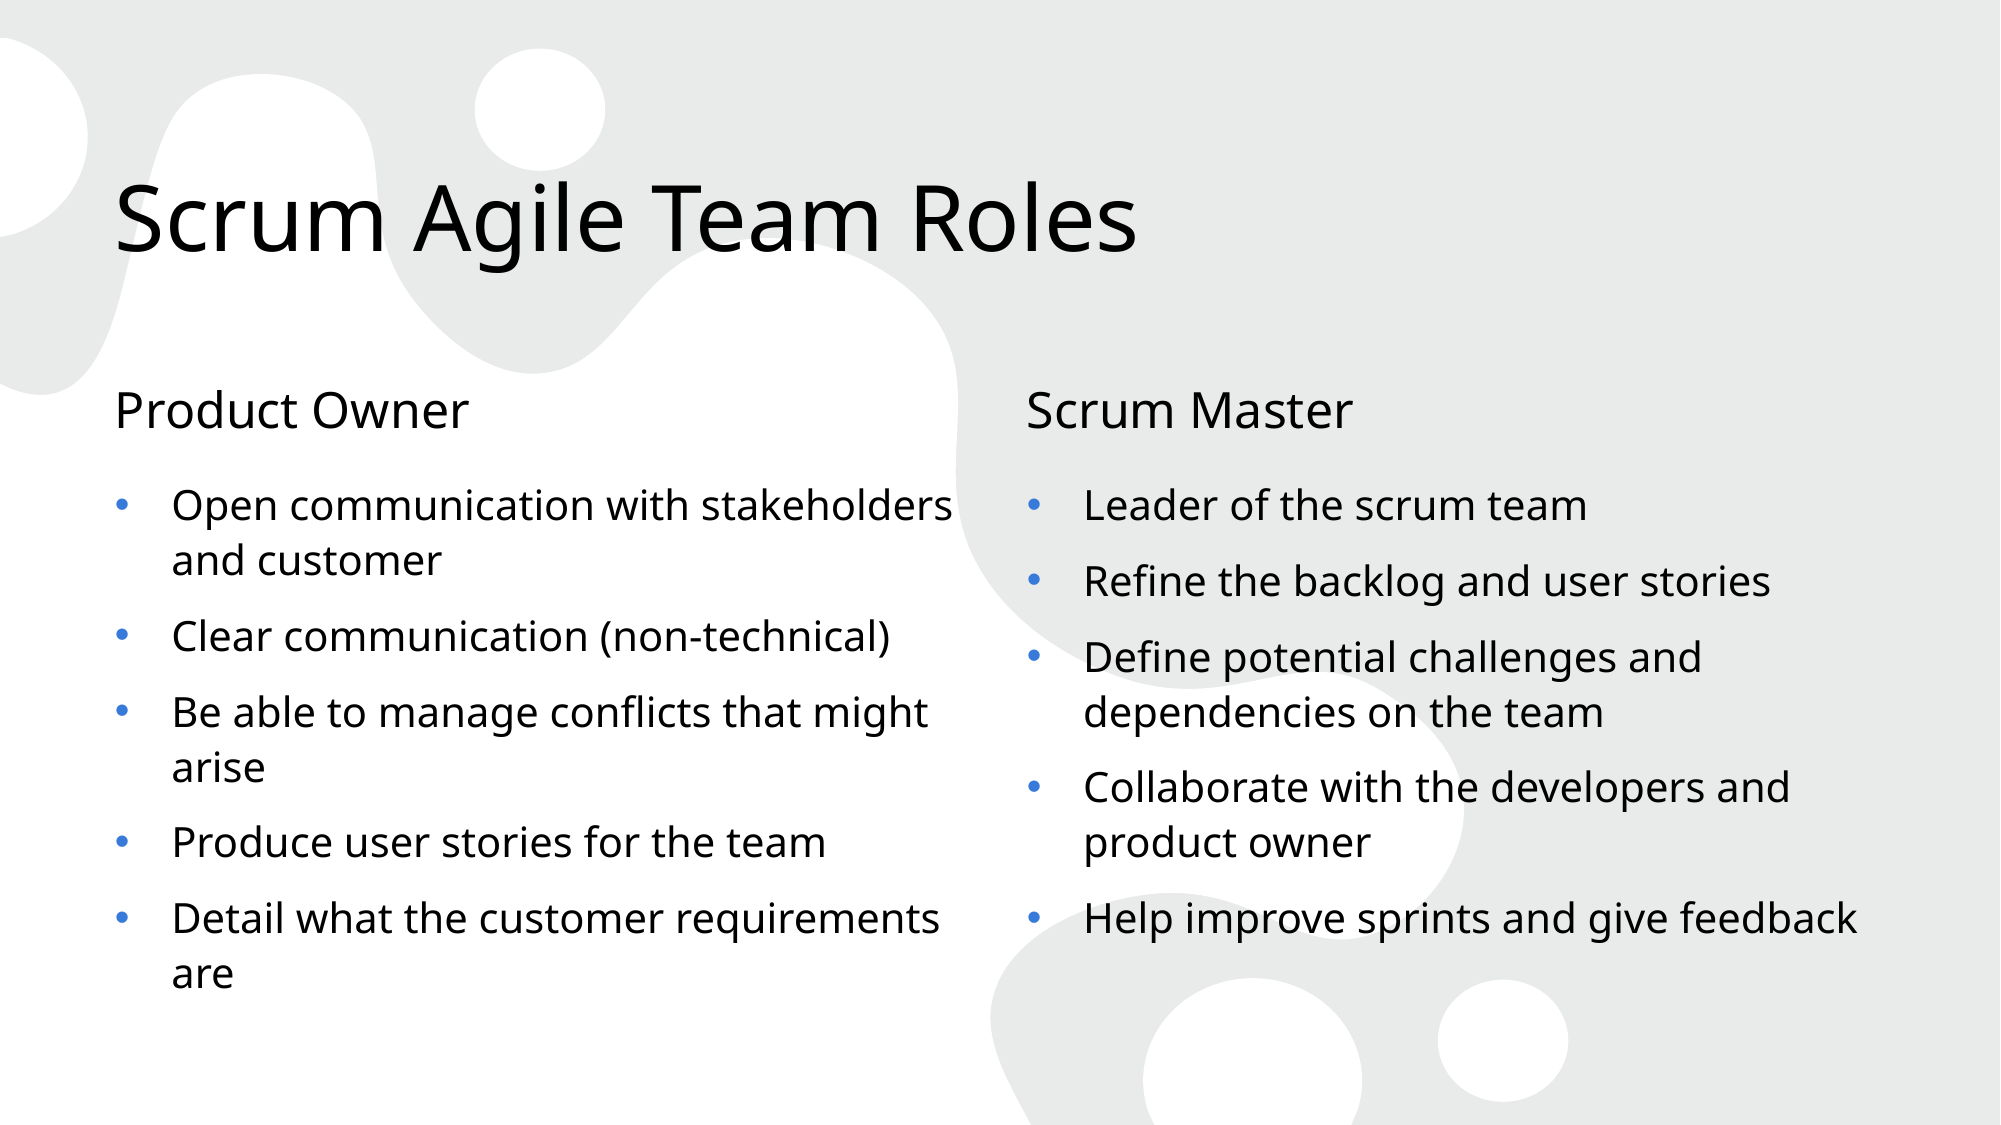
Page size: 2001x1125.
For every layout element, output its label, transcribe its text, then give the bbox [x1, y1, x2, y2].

list Open communication with stakeholders and customer Clear communication (non-technical) Be able to manage conflicts that might arise Produce user stories for the team Detail what the customer requirements are [99, 466, 984, 1016]
list Scrum Master [1011, 310, 1900, 446]
list Product Owner [99, 310, 984, 446]
list Leader of the scrum team Refine the backlog and user stories Define potential challenges and dependencies on the team Collaborate with the developers and product owner Help improve sprints and give feedback [1011, 466, 1900, 1016]
title Scrum Agile Team Roles [99, 59, 1863, 278]
